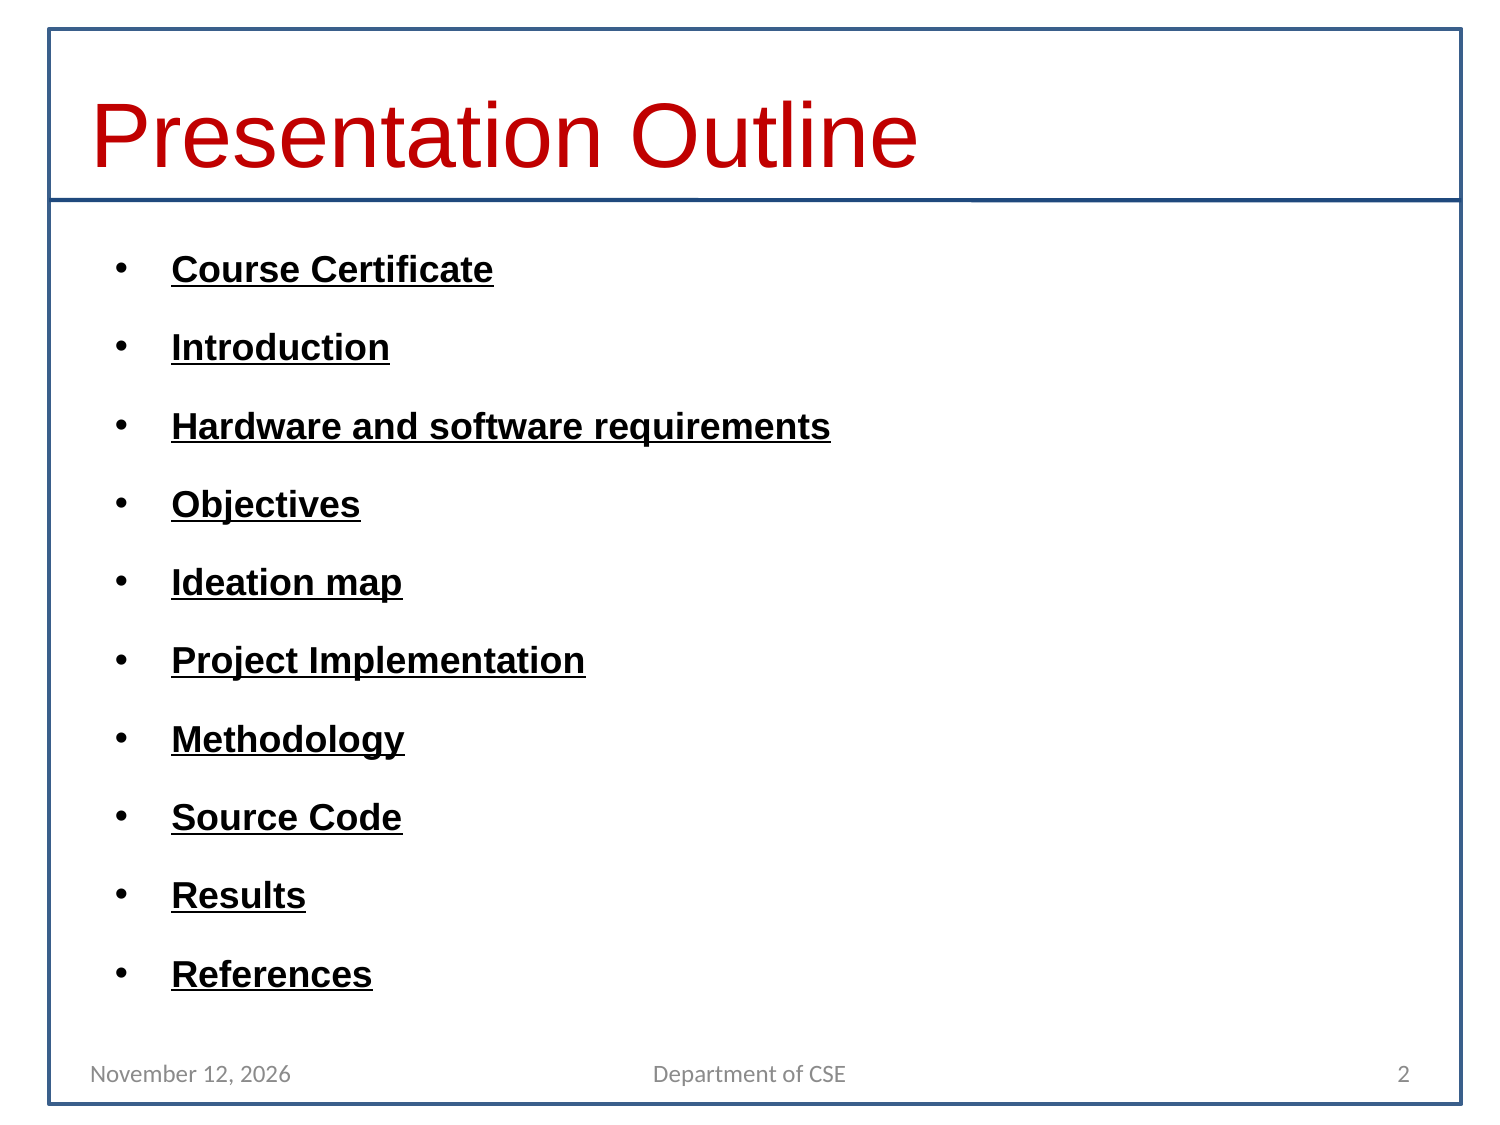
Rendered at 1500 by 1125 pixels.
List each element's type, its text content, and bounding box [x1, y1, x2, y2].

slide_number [75, 1042, 425, 1103]
footer Department of CSE [512, 1042, 988, 1103]
list Course Certificate Introduction Hardware and software requirements Objectives Ideation map Project Implementation Methodology Source Code Results References [99, 237, 1450, 1043]
slide_number 2 [1074, 1042, 1425, 1103]
title Presentation Outline [75, 37, 1425, 225]
